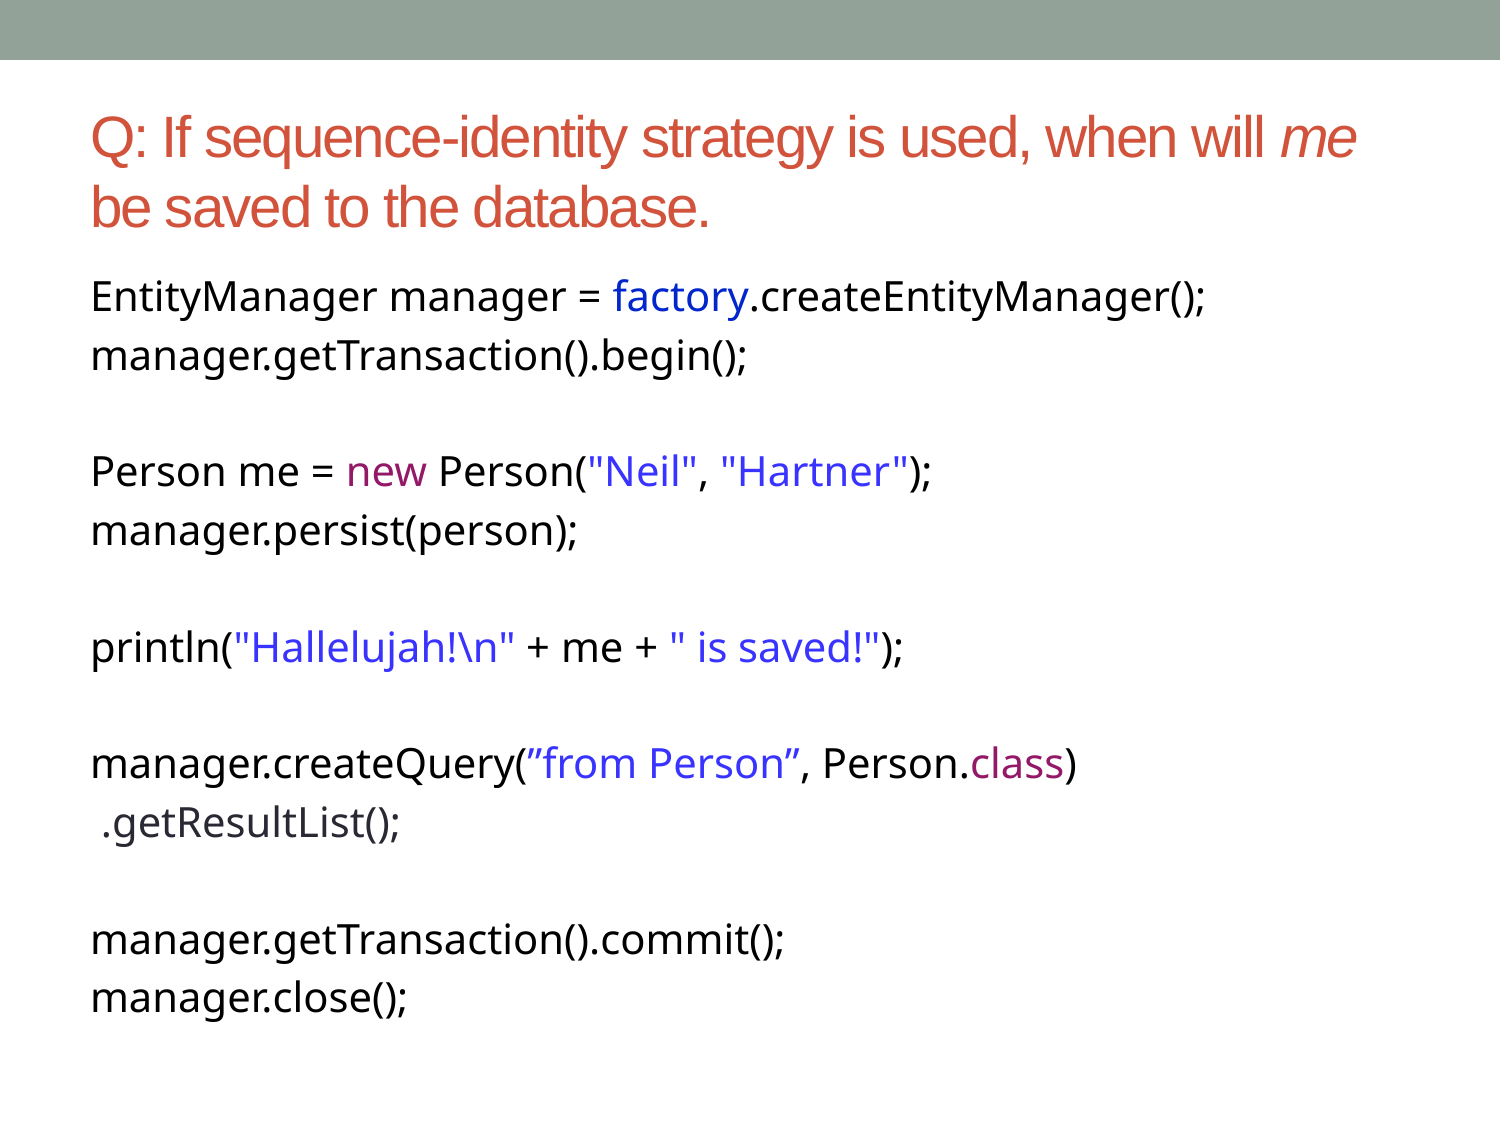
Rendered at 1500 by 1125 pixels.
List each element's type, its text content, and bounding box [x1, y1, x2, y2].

list EntityManager manager = factory.createEntityManager(); manager.getTransaction().begin(); Person me = new Person("Neil", "Hartner"); manager.persist(person); println("Hallelujah!\n" + me + " is saved!"); manager.createQuery(”from Person”, Person.class) .getResultList(); manager.getTransaction().commit(); manager.close(); [75, 262, 1425, 1063]
title Q: If sequence-identity strategy is used, when will me be saved to the database. [75, 87, 1425, 250]
